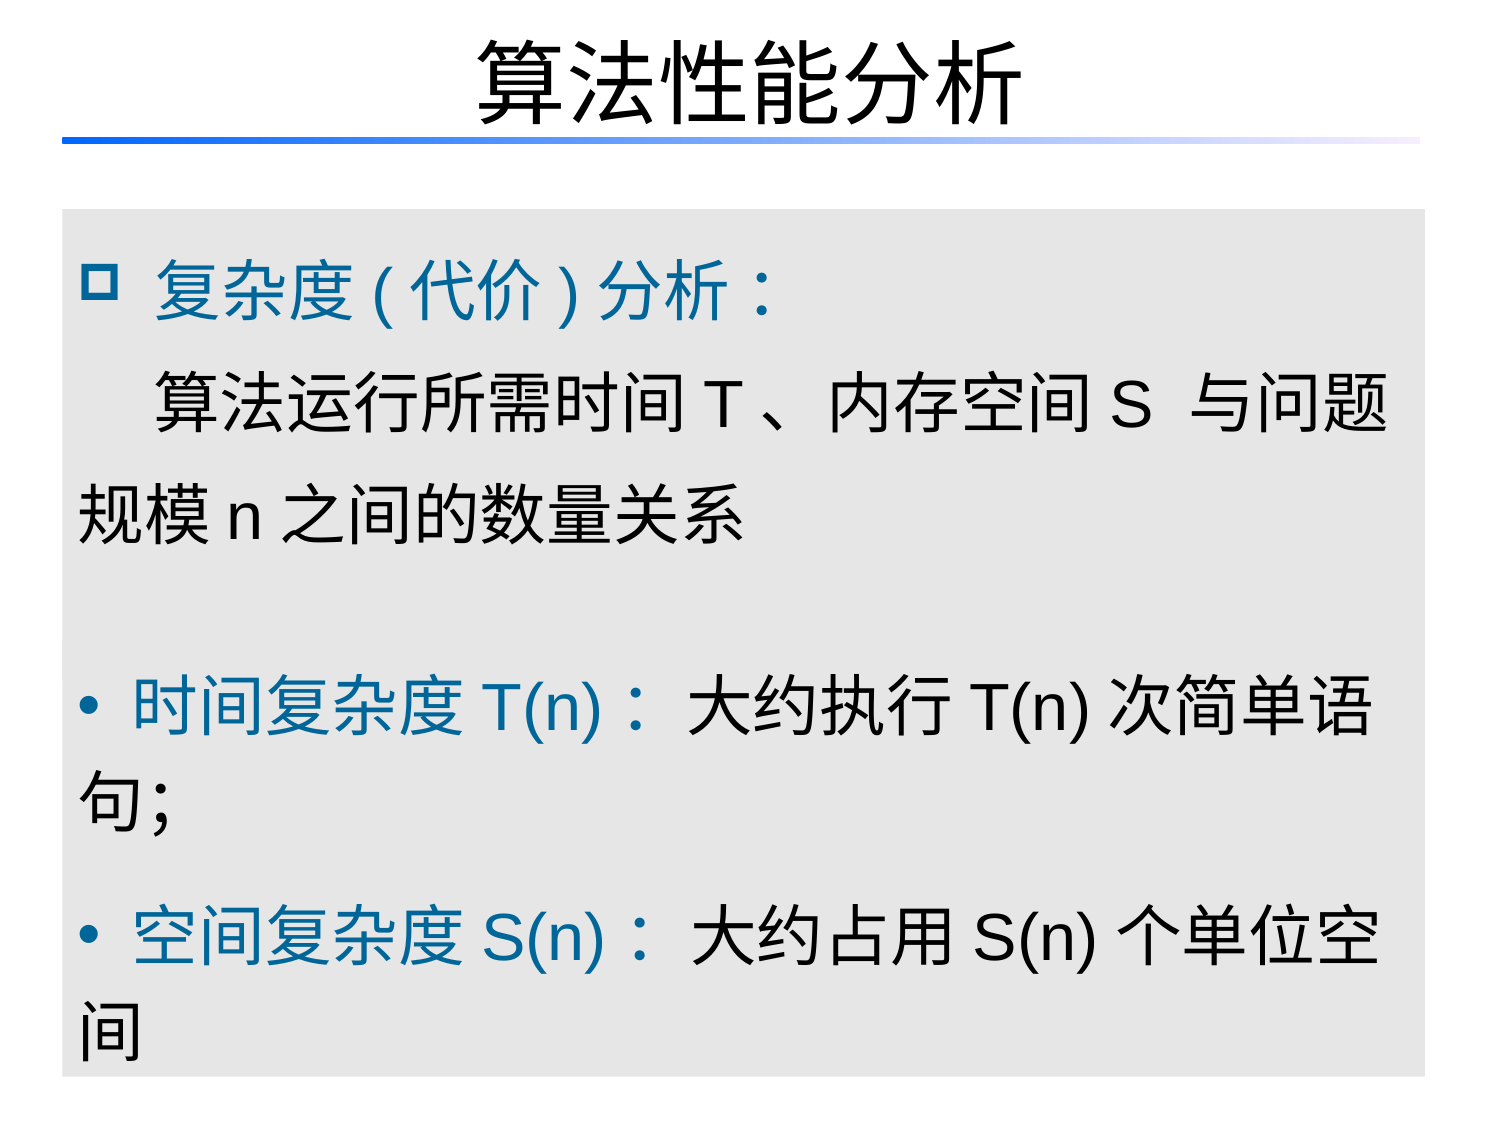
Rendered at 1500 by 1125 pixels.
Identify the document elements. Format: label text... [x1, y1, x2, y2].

text_box 复杂度(代价)分析 ： 算法运行所需时间T、内存空间S 与问题规模n之间的数量关系 [62, 209, 1425, 640]
text_box 时间复杂度T(n)：大约执行T(n)次简单语句； 空间复杂度S(n)：大约占用S(n)个单位空间 [62, 640, 1425, 1077]
text_box [62, 137, 1421, 144]
title 算法性能分析 [74, 0, 1426, 176]
